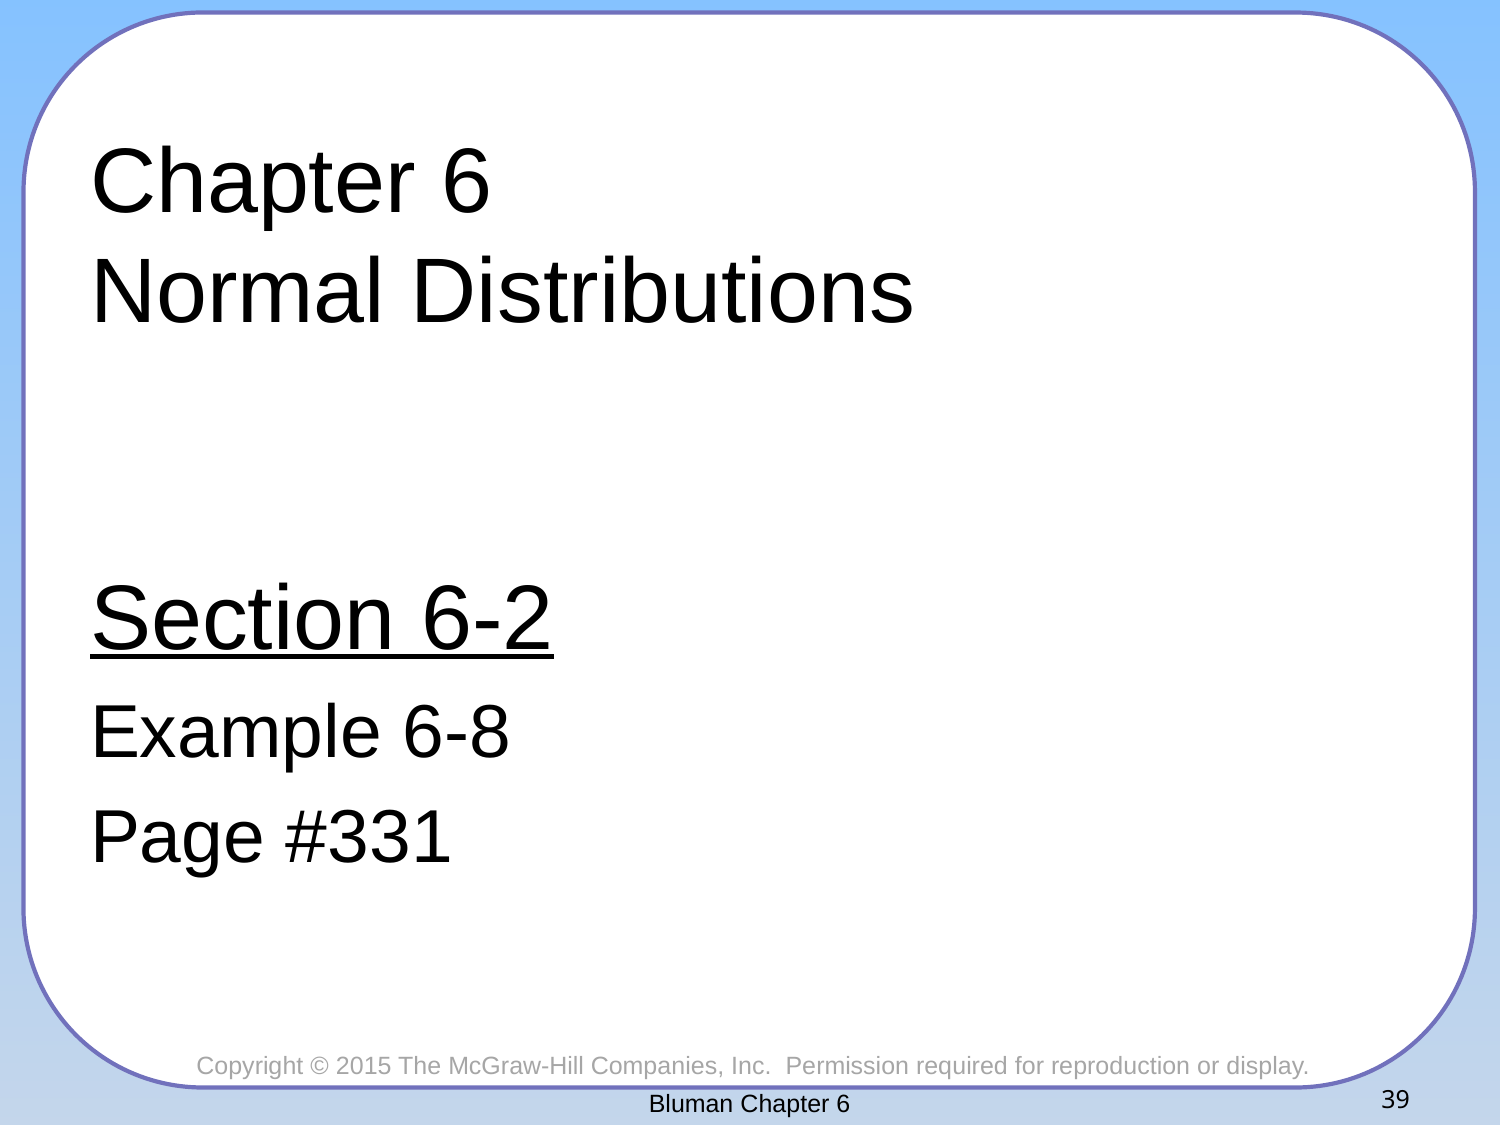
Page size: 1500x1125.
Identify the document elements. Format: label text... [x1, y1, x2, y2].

footer Bluman Chapter 6 [512, 1049, 988, 1125]
list Section 6-2 Example 6-8 Page #331 [75, 549, 1425, 963]
title Chapter 6 Normal Distributions [75, 75, 1425, 388]
slide_number 39 [1074, 1049, 1426, 1125]
